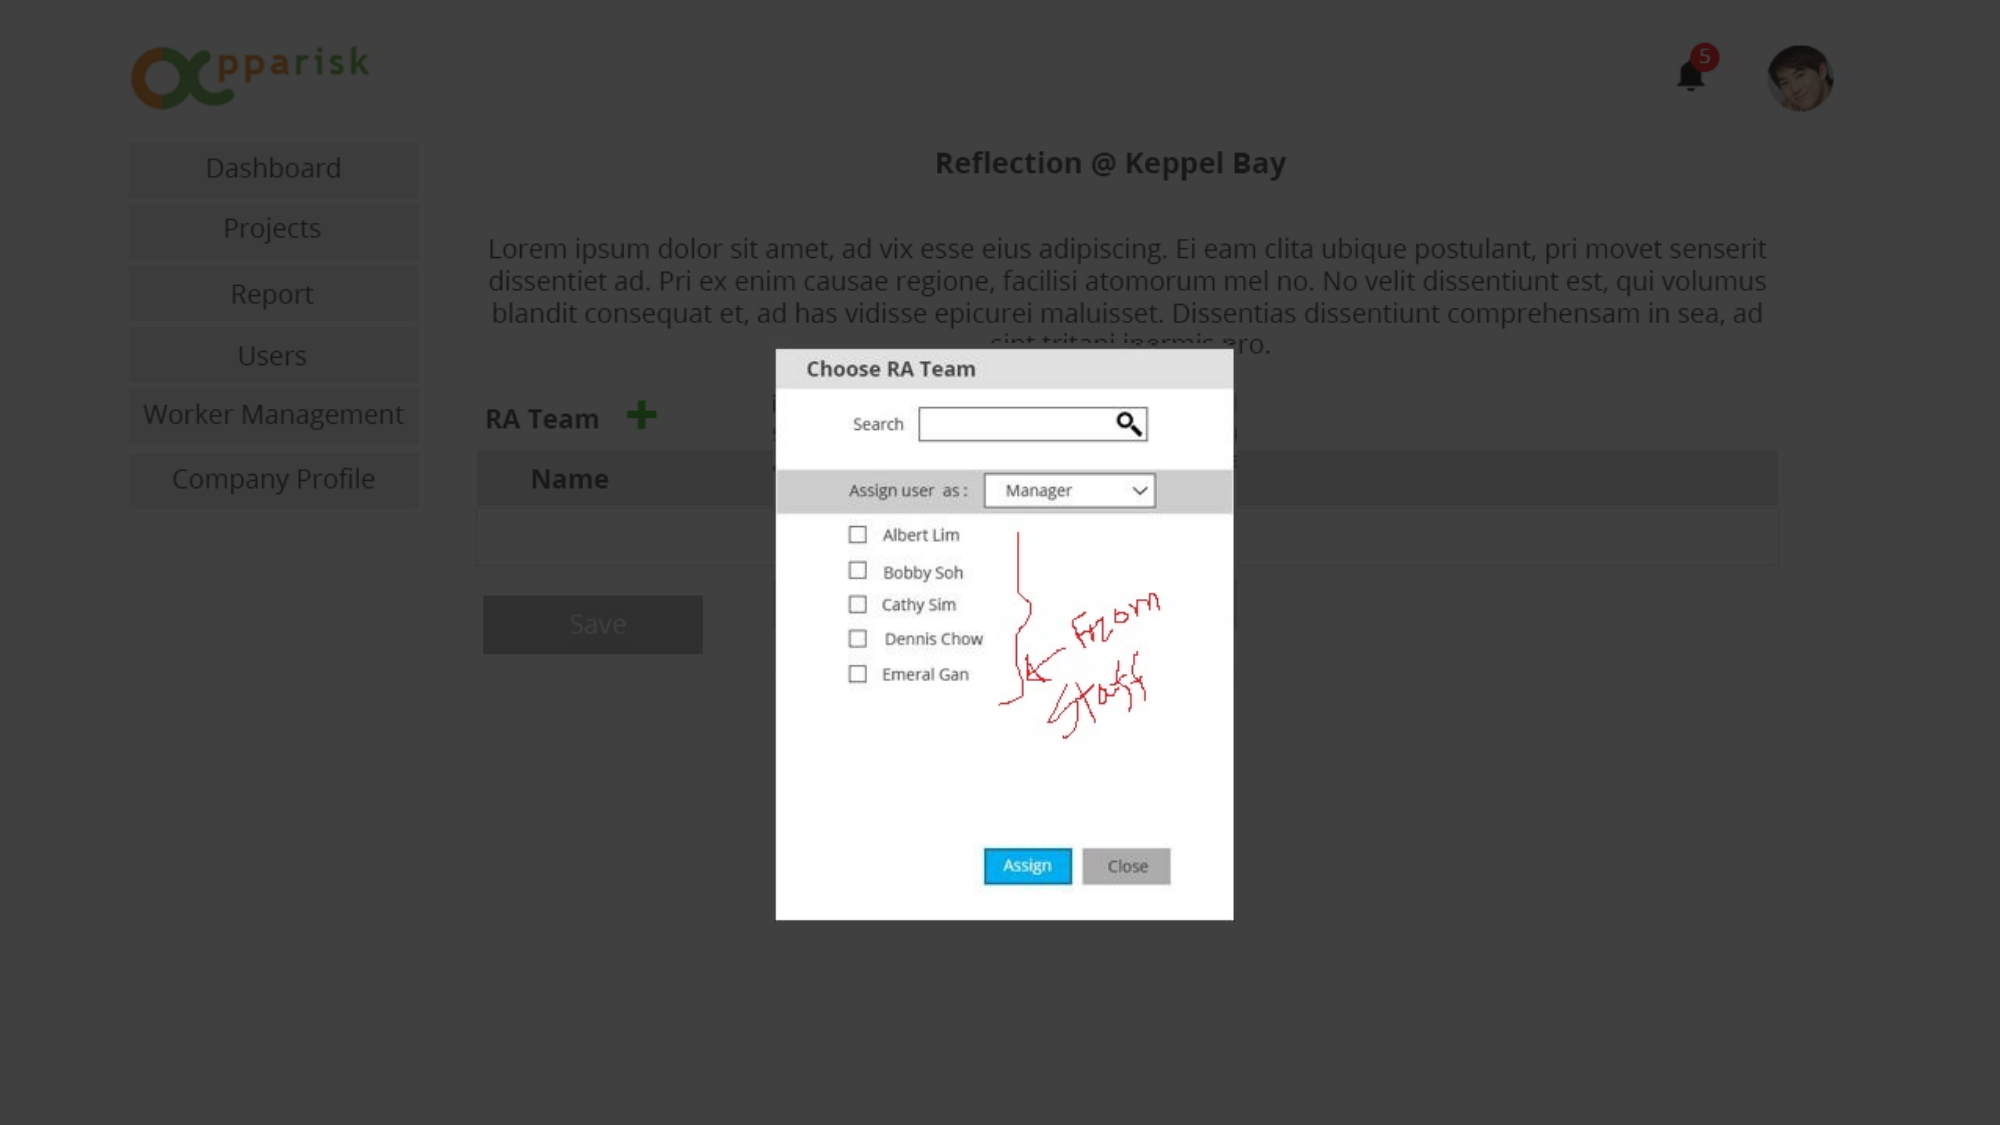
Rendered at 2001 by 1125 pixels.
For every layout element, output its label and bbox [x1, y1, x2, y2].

list [773, 343, 1237, 923]
picture [0, 0, 2000, 1125]
